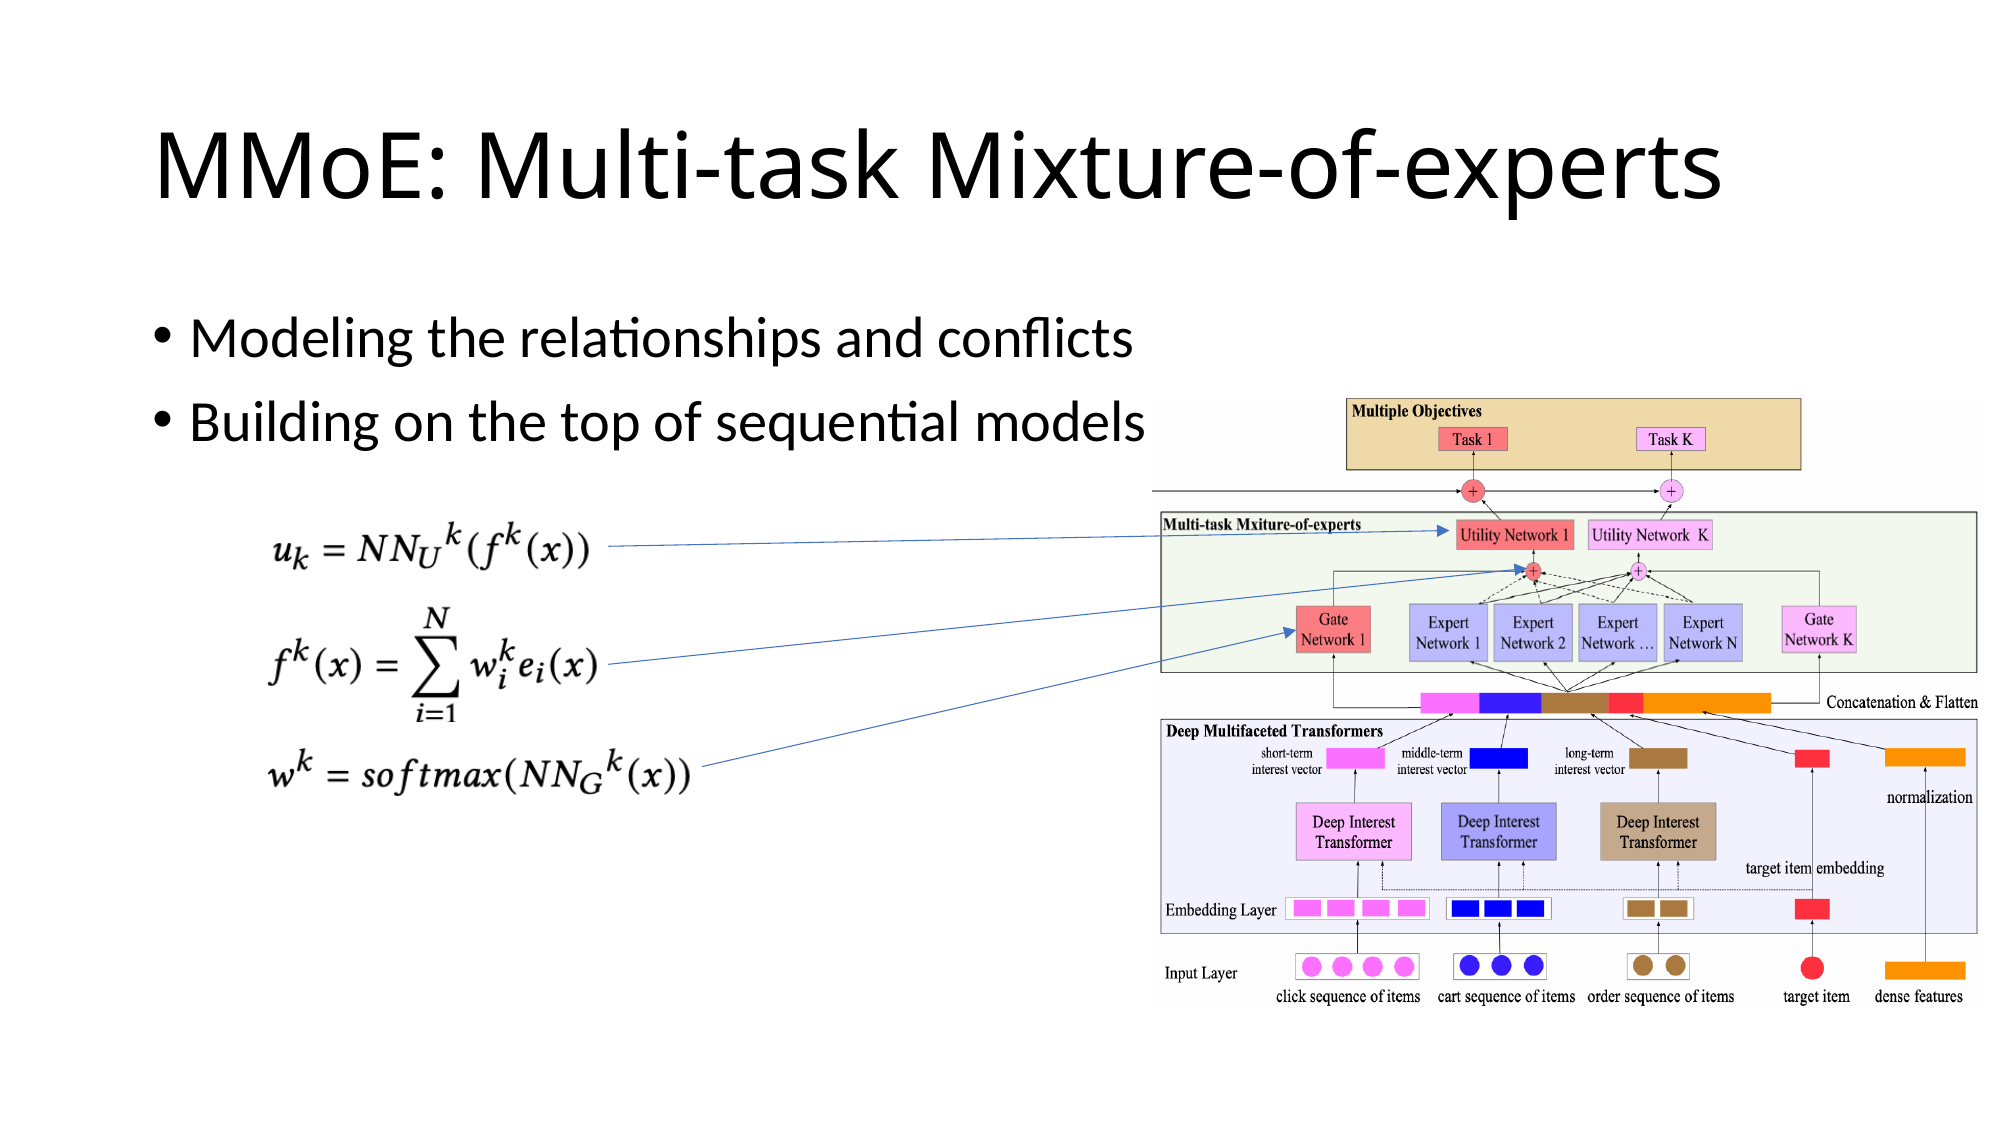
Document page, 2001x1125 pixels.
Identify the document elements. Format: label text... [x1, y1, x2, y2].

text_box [608, 530, 1450, 547]
title MMoE: Multi-task Mixture-of-experts [137, 59, 1863, 278]
picture [1152, 374, 1986, 1014]
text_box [702, 629, 1297, 767]
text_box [608, 568, 1527, 665]
list Modeling the relationships and conflicts Building on the top of sequential models [137, 299, 1863, 1014]
picture [167, 512, 747, 811]
